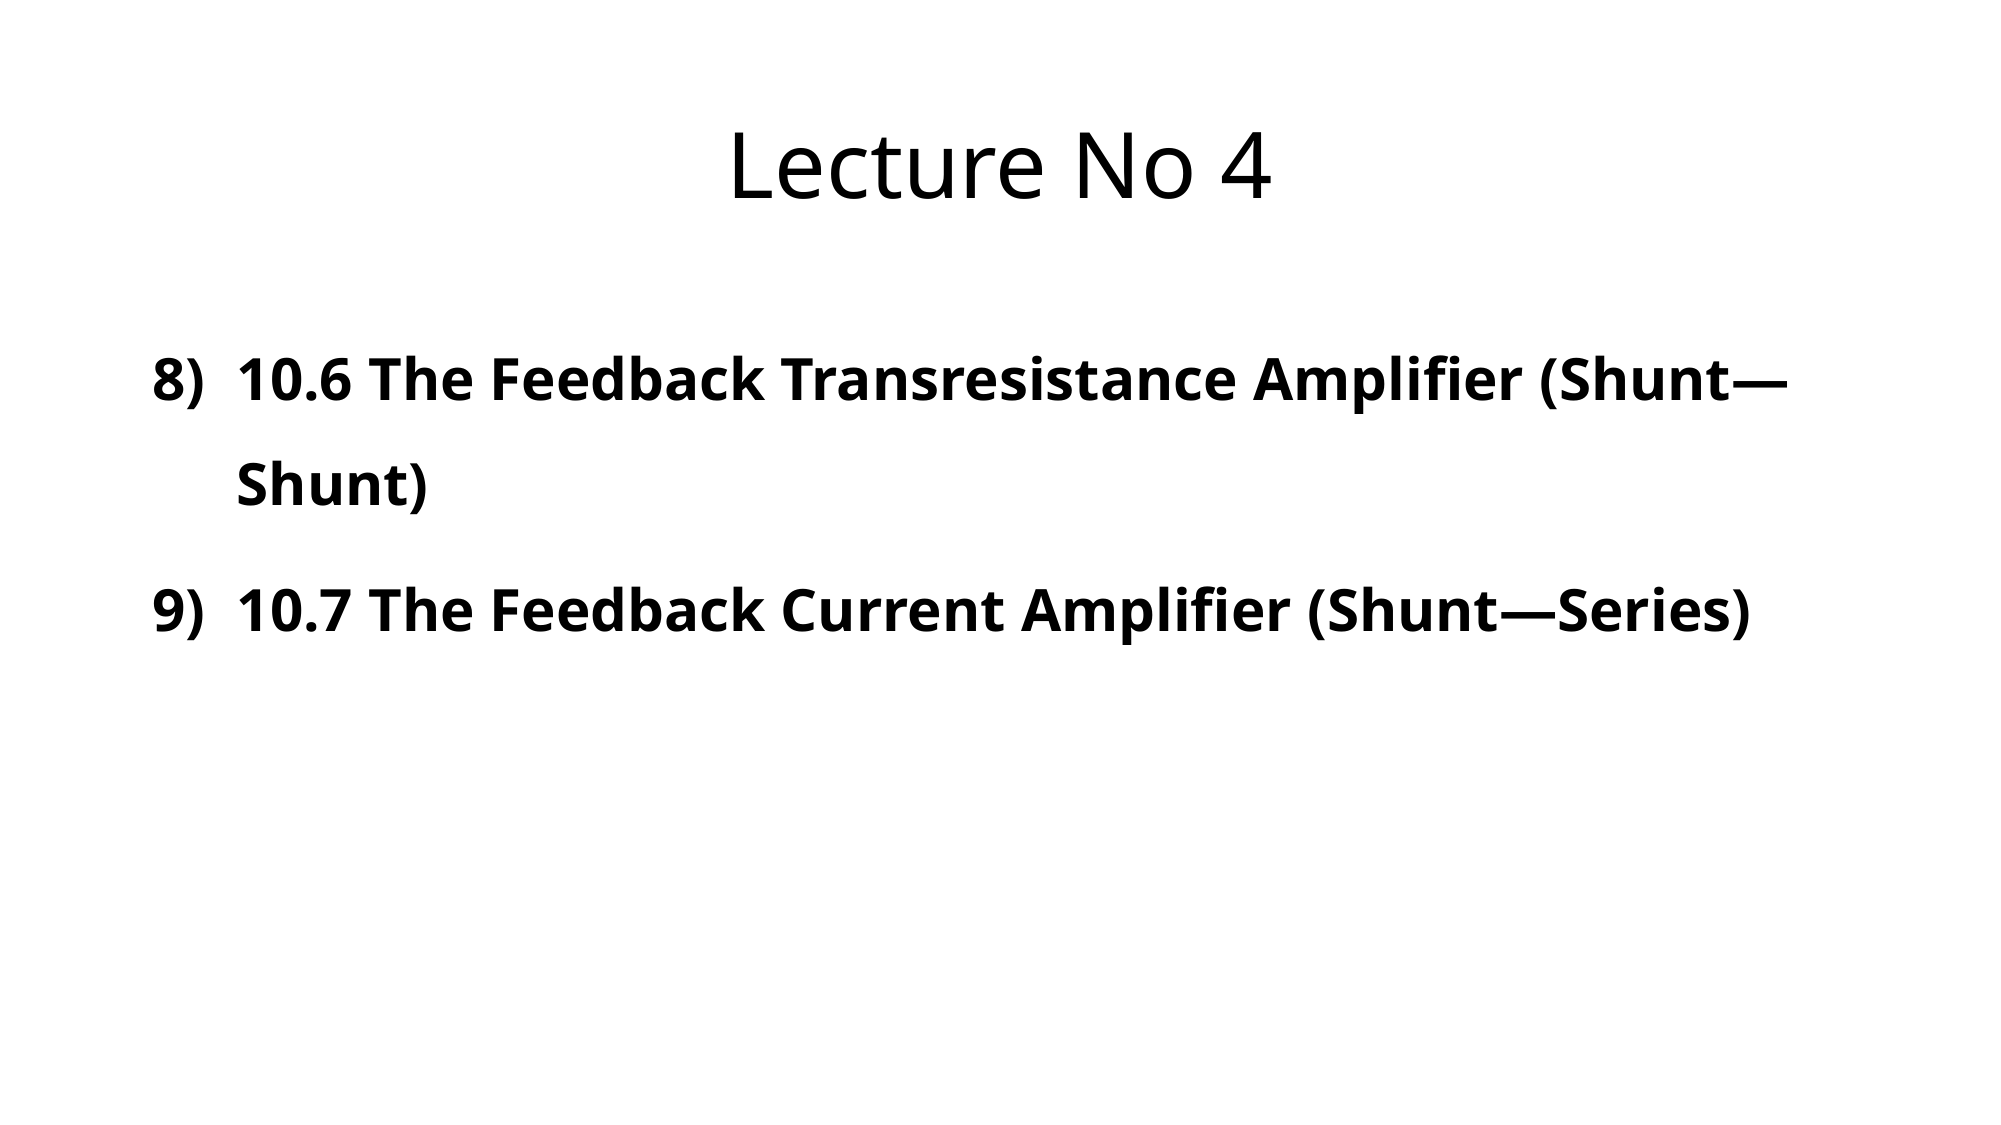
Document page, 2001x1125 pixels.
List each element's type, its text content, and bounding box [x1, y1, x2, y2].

list 10.6 The Feedback Transresistance Amplifier (Shunt—Shunt) 10.7 The Feedback Current Amplifier (Shunt—Series) [137, 299, 1863, 1014]
title Lecture No 4 [137, 59, 1863, 278]
